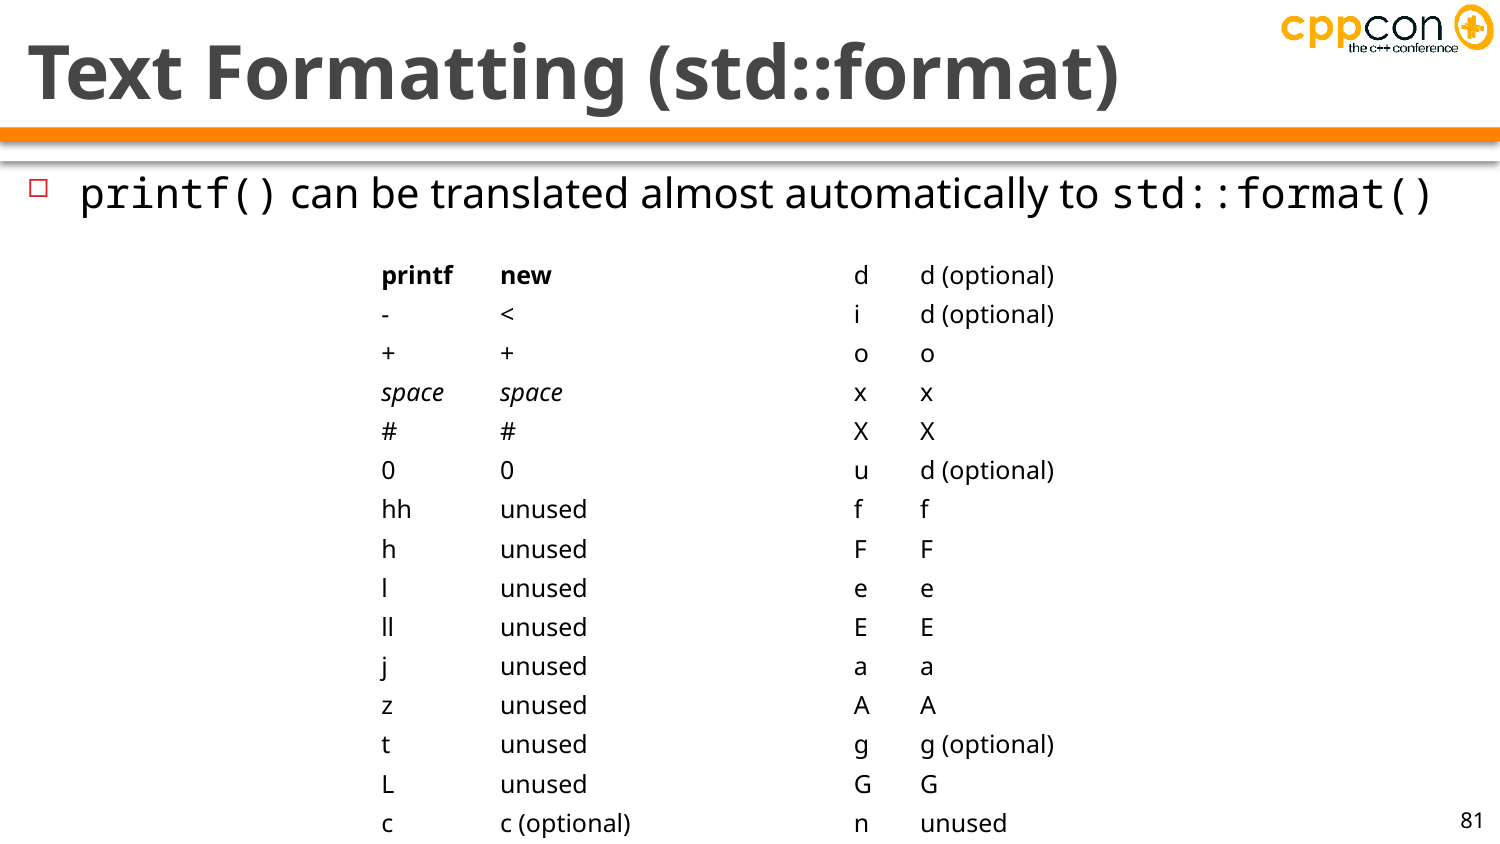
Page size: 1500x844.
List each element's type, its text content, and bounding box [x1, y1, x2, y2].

table_cell c (optional) [495, 803, 657, 842]
table_cell + [376, 333, 495, 372]
table_cell G [849, 764, 915, 803]
title Text Formatting (std::format) [12, 19, 1488, 122]
table_cell j [376, 646, 495, 685]
table_cell - [376, 294, 495, 333]
table_cell i [849, 294, 915, 333]
table_cell a [915, 646, 1090, 685]
table_cell e [915, 568, 1090, 607]
table_cell unused [495, 607, 657, 646]
table_cell x [849, 372, 915, 411]
table_cell space [495, 372, 657, 411]
table_cell unused [495, 529, 657, 568]
table_cell E [915, 607, 1090, 646]
table_cell space [376, 372, 495, 411]
table_cell n [849, 803, 915, 842]
list printf() can be translated almost automatically to std::format() [12, 159, 1488, 835]
table_cell o [849, 333, 915, 372]
table_header printf [376, 255, 495, 294]
table_cell ll [376, 607, 495, 646]
table_cell c [376, 803, 495, 842]
table_cell unused [495, 725, 657, 764]
table_cell L [376, 764, 495, 803]
table_cell 0 [495, 451, 657, 490]
table_cell f [915, 490, 1090, 529]
table_cell x [915, 372, 1090, 411]
table_cell e [849, 568, 915, 607]
table_cell # [376, 411, 495, 451]
table_cell # [495, 411, 657, 451]
table_cell l [376, 568, 495, 607]
table_cell X [849, 411, 915, 451]
table_cell g (optional) [915, 725, 1090, 764]
table_cell unused [495, 764, 657, 803]
table_cell A [915, 685, 1090, 725]
table_cell f [849, 490, 915, 529]
table_header d (optional) [915, 255, 1090, 294]
table_cell d (optional) [915, 451, 1090, 490]
table_cell a [849, 646, 915, 685]
table_cell 0 [376, 451, 495, 490]
table_cell X [915, 411, 1090, 451]
table_cell unused [495, 568, 657, 607]
table_cell t [376, 725, 495, 764]
table_cell hh [376, 490, 495, 529]
table_cell F [849, 529, 915, 568]
table_cell z [376, 685, 495, 725]
table_cell G [915, 764, 1090, 803]
table_cell unused [495, 490, 657, 529]
table_cell d (optional) [915, 294, 1090, 333]
table_cell o [915, 333, 1090, 372]
table_header d [849, 255, 915, 294]
table_cell h [376, 529, 495, 568]
table_header new [495, 255, 657, 294]
table_cell < [495, 294, 657, 333]
table_cell E [849, 607, 915, 646]
table_cell A [849, 685, 915, 725]
table_cell unused [915, 803, 1090, 842]
table_cell u [849, 451, 915, 490]
picture [1275, 0, 1500, 57]
table_cell F [915, 529, 1090, 568]
table_cell + [495, 333, 657, 372]
table_cell g [849, 725, 915, 764]
table_cell unused [495, 685, 657, 725]
table_cell unused [495, 646, 657, 685]
